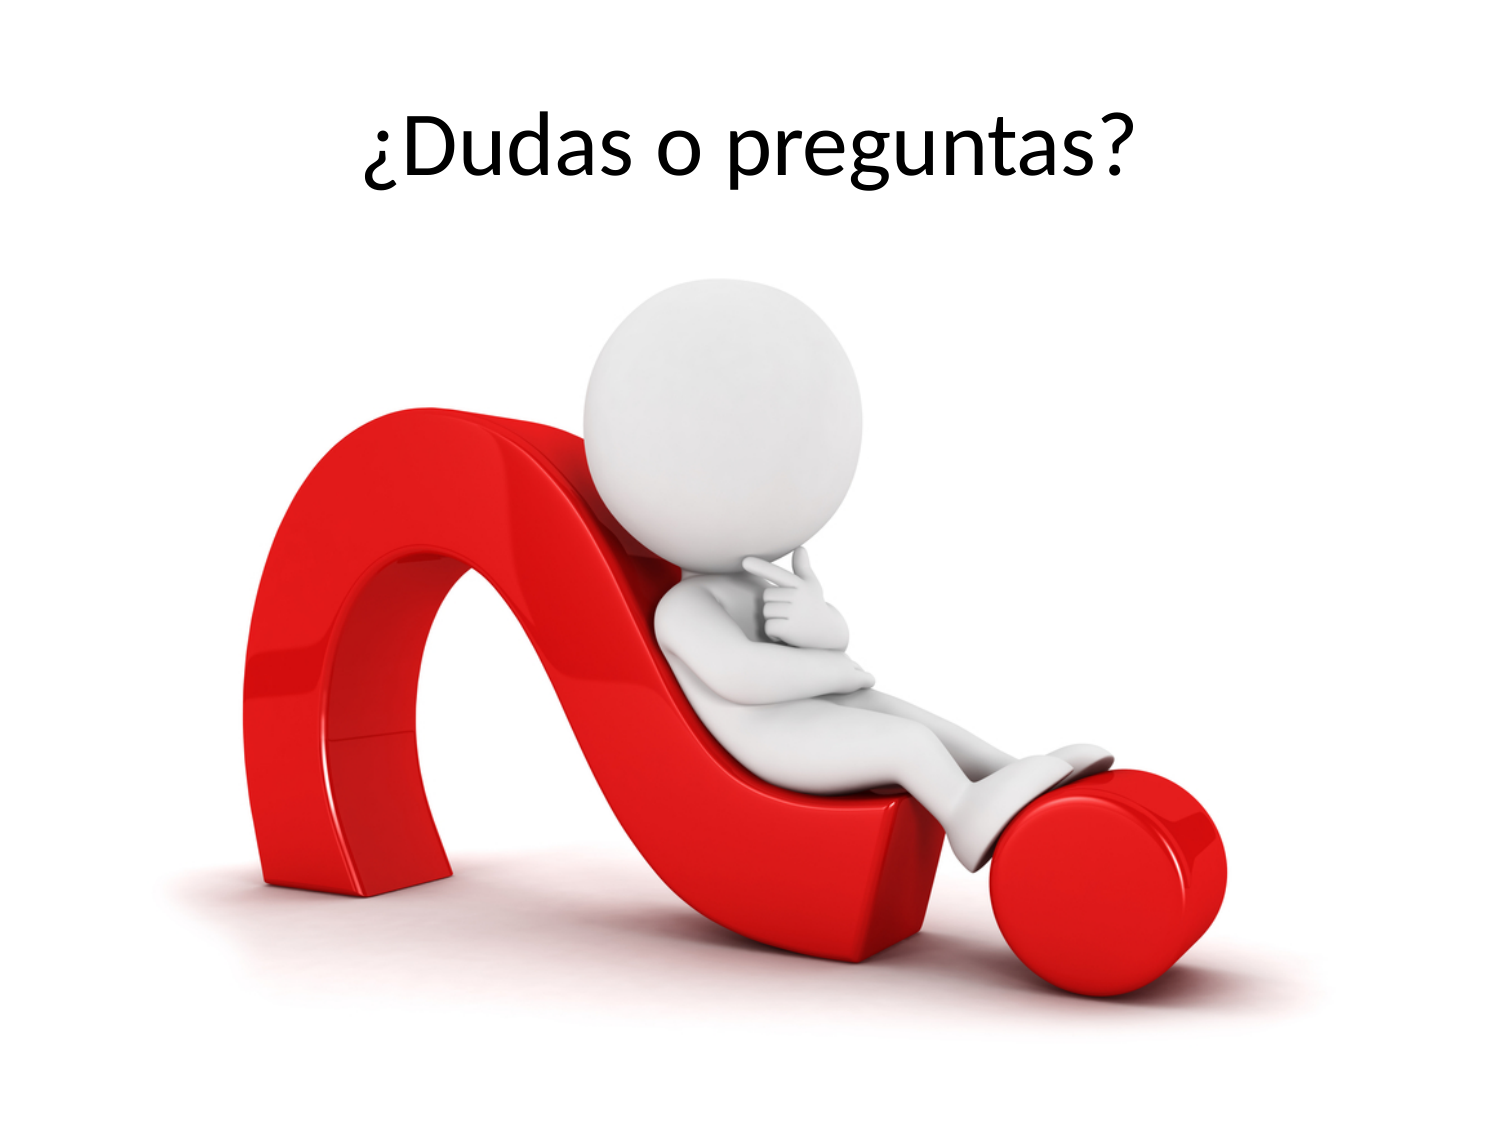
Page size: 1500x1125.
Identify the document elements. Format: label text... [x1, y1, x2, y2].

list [105, 232, 1395, 1078]
title ¿Dudas o preguntas? [75, 45, 1425, 233]
